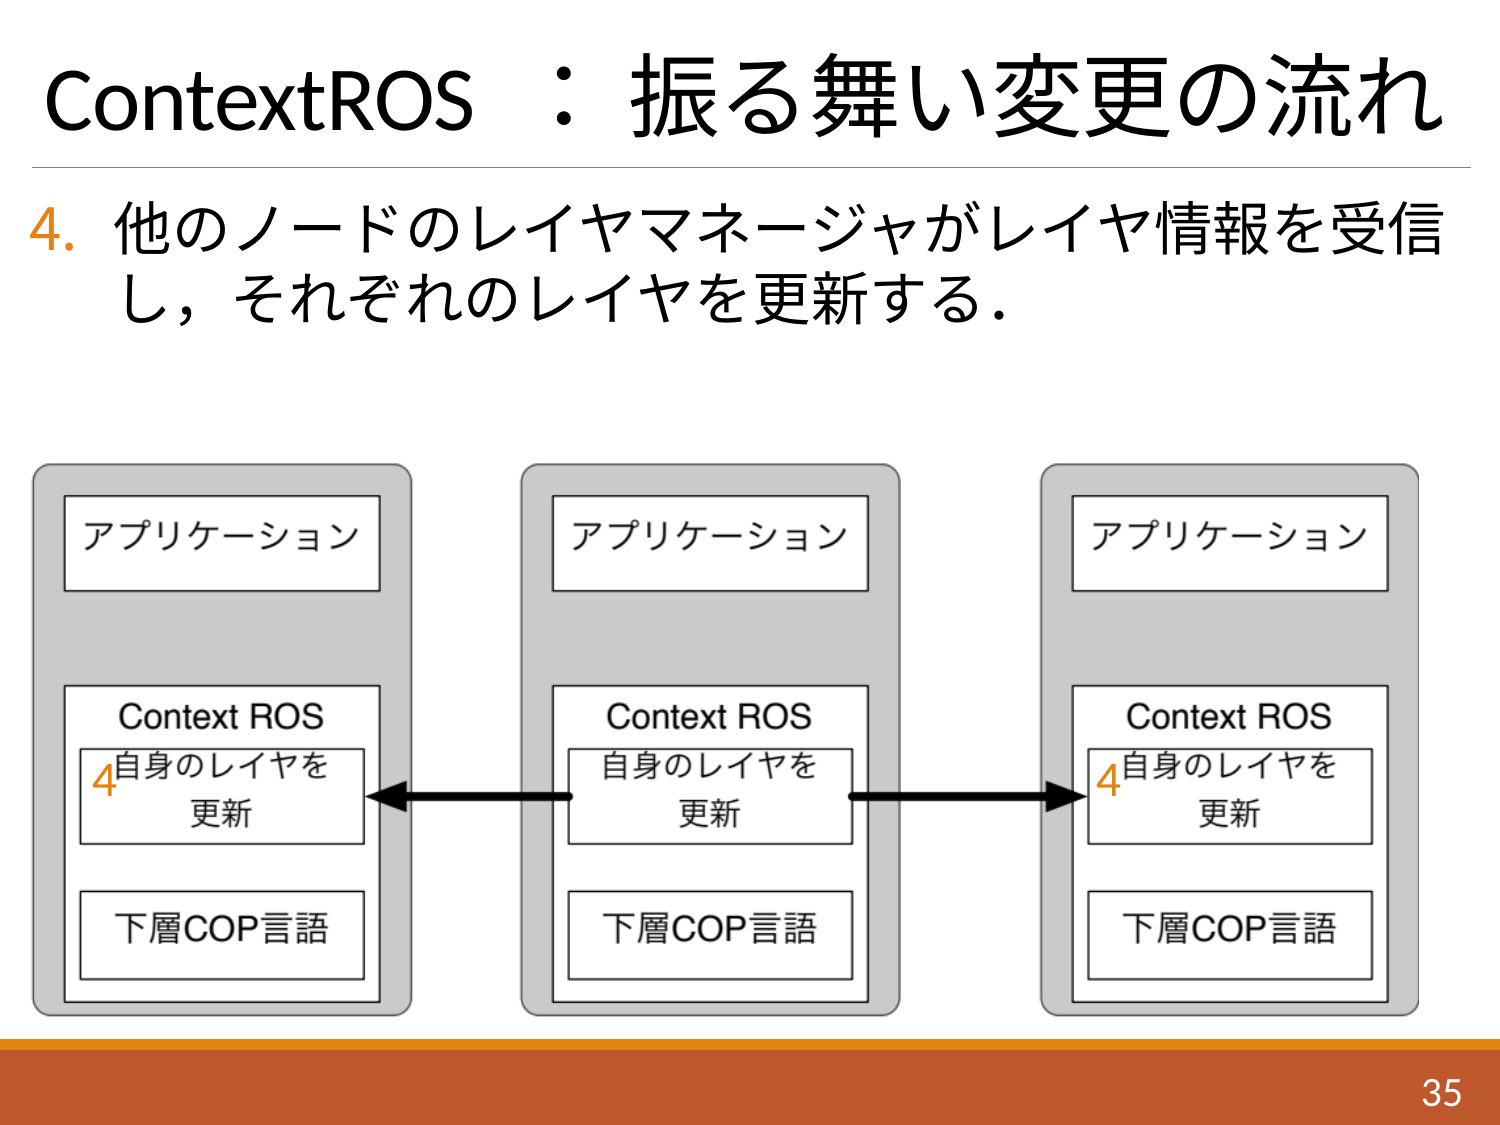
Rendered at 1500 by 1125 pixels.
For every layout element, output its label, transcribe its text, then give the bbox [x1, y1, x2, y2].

slide_number 34 [1316, 1059, 1479, 1120]
list 他のノードのレイヤマネージャがレイヤ情報を受信し，それぞれのレイヤを更新する． [29, 184, 1479, 419]
title ContextROS ： 振る舞い変更の流れ [29, 26, 1479, 157]
picture [28, 460, 1420, 1017]
